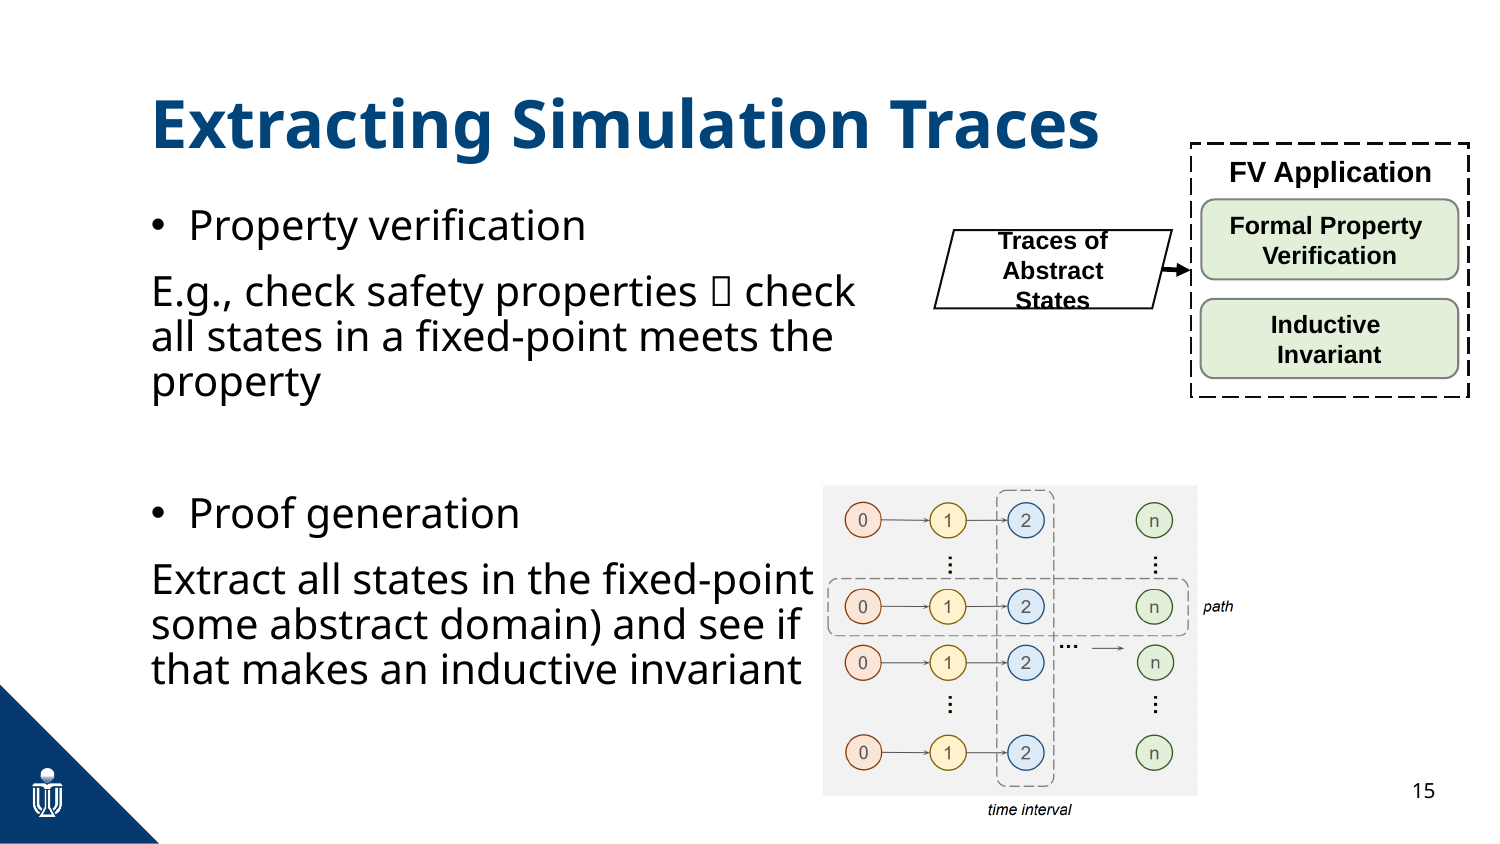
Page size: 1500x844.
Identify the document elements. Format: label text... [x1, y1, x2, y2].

list Property verification E.g., check safety properties  check all states in a fixed-point meets the property Proof generation Extract all states in the fixed-point (in some abstract domain) and see if that makes an inductive invariant [135, 196, 894, 702]
text_box [1190, 197, 1470, 398]
text_box FV Application [1184, 146, 1478, 197]
picture [819, 480, 1237, 821]
text_box Traces of Abstract States [933, 229, 1174, 310]
text_box [1190, 142, 1470, 146]
title Extracting Simulation Traces [135, 79, 1425, 175]
slide_number 15 [1237, 770, 1450, 816]
